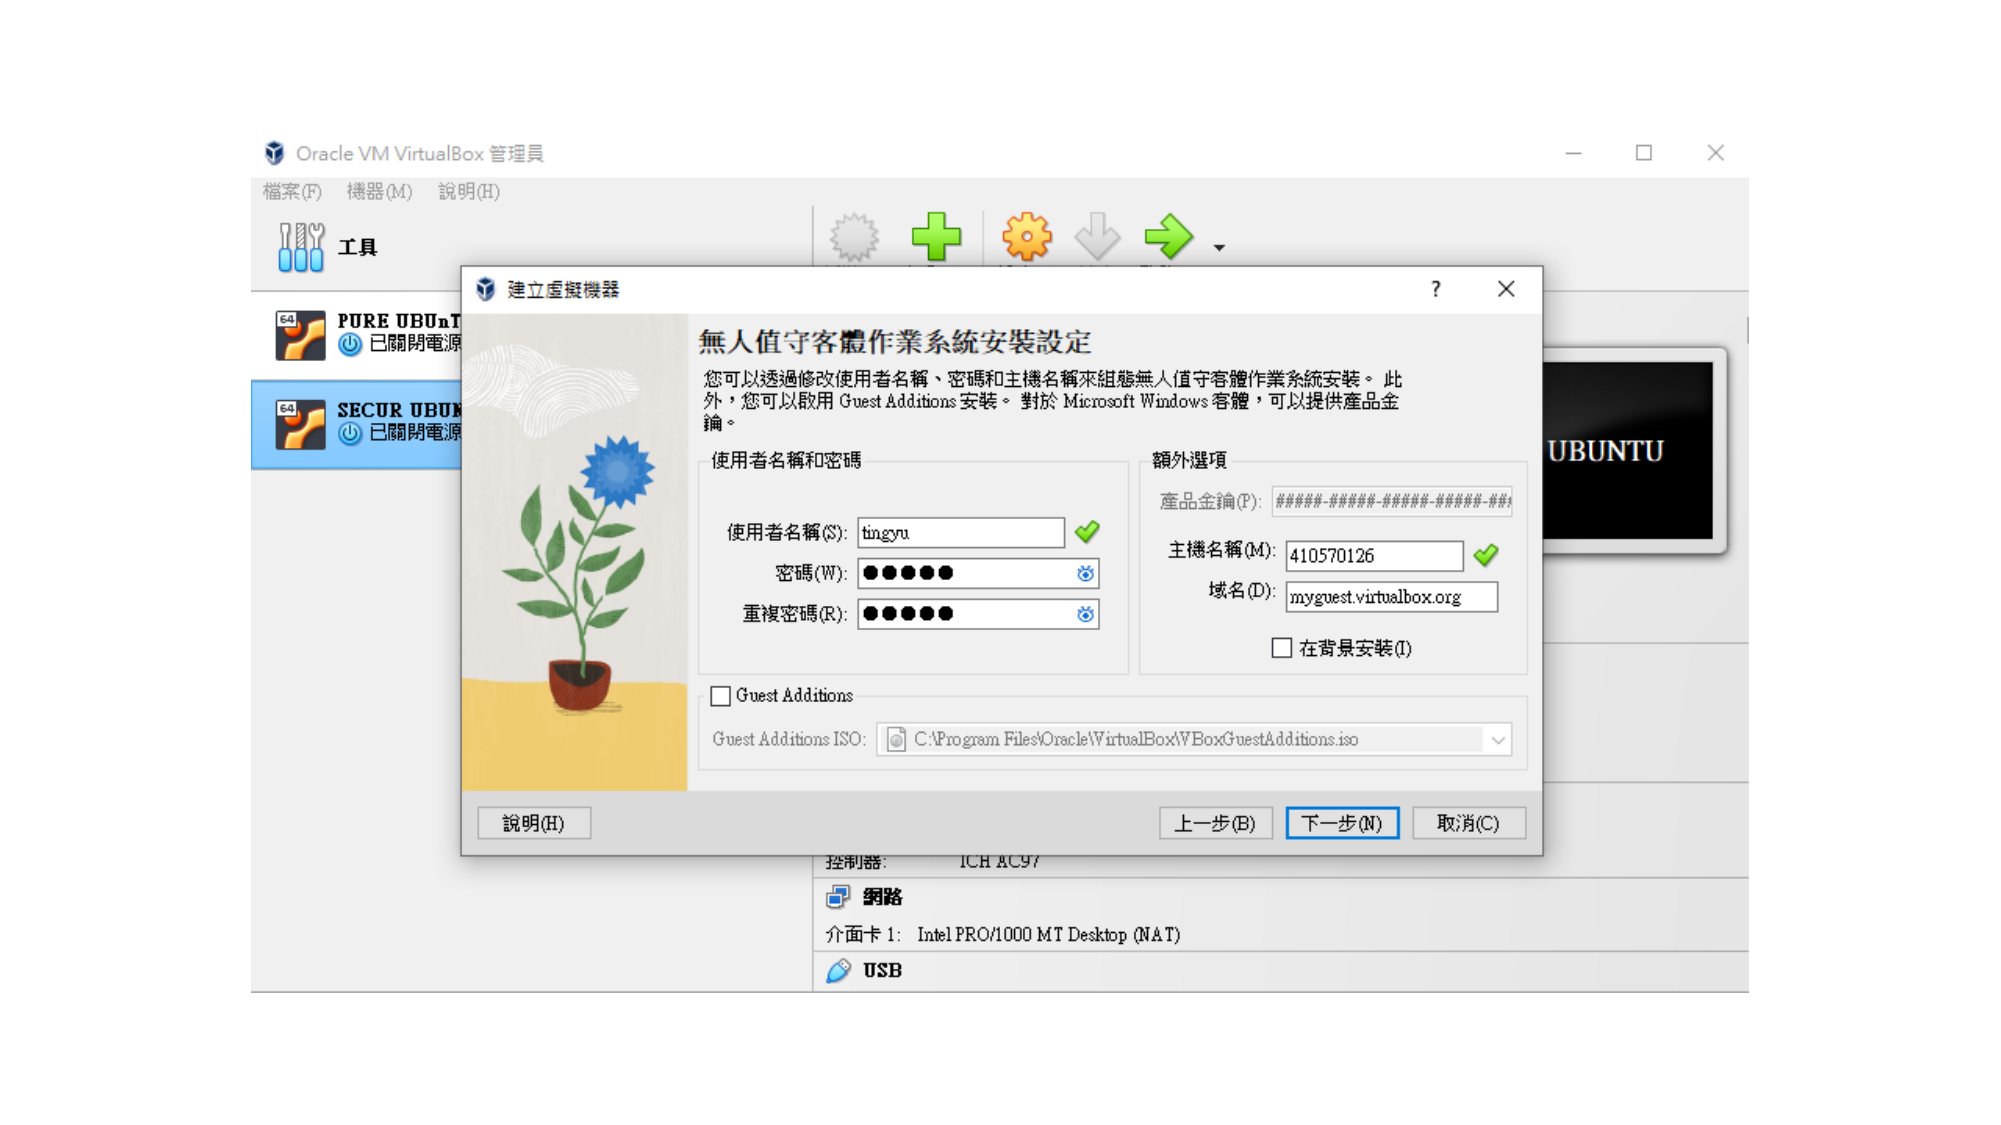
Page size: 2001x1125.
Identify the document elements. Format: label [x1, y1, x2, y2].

picture [251, 131, 1749, 994]
